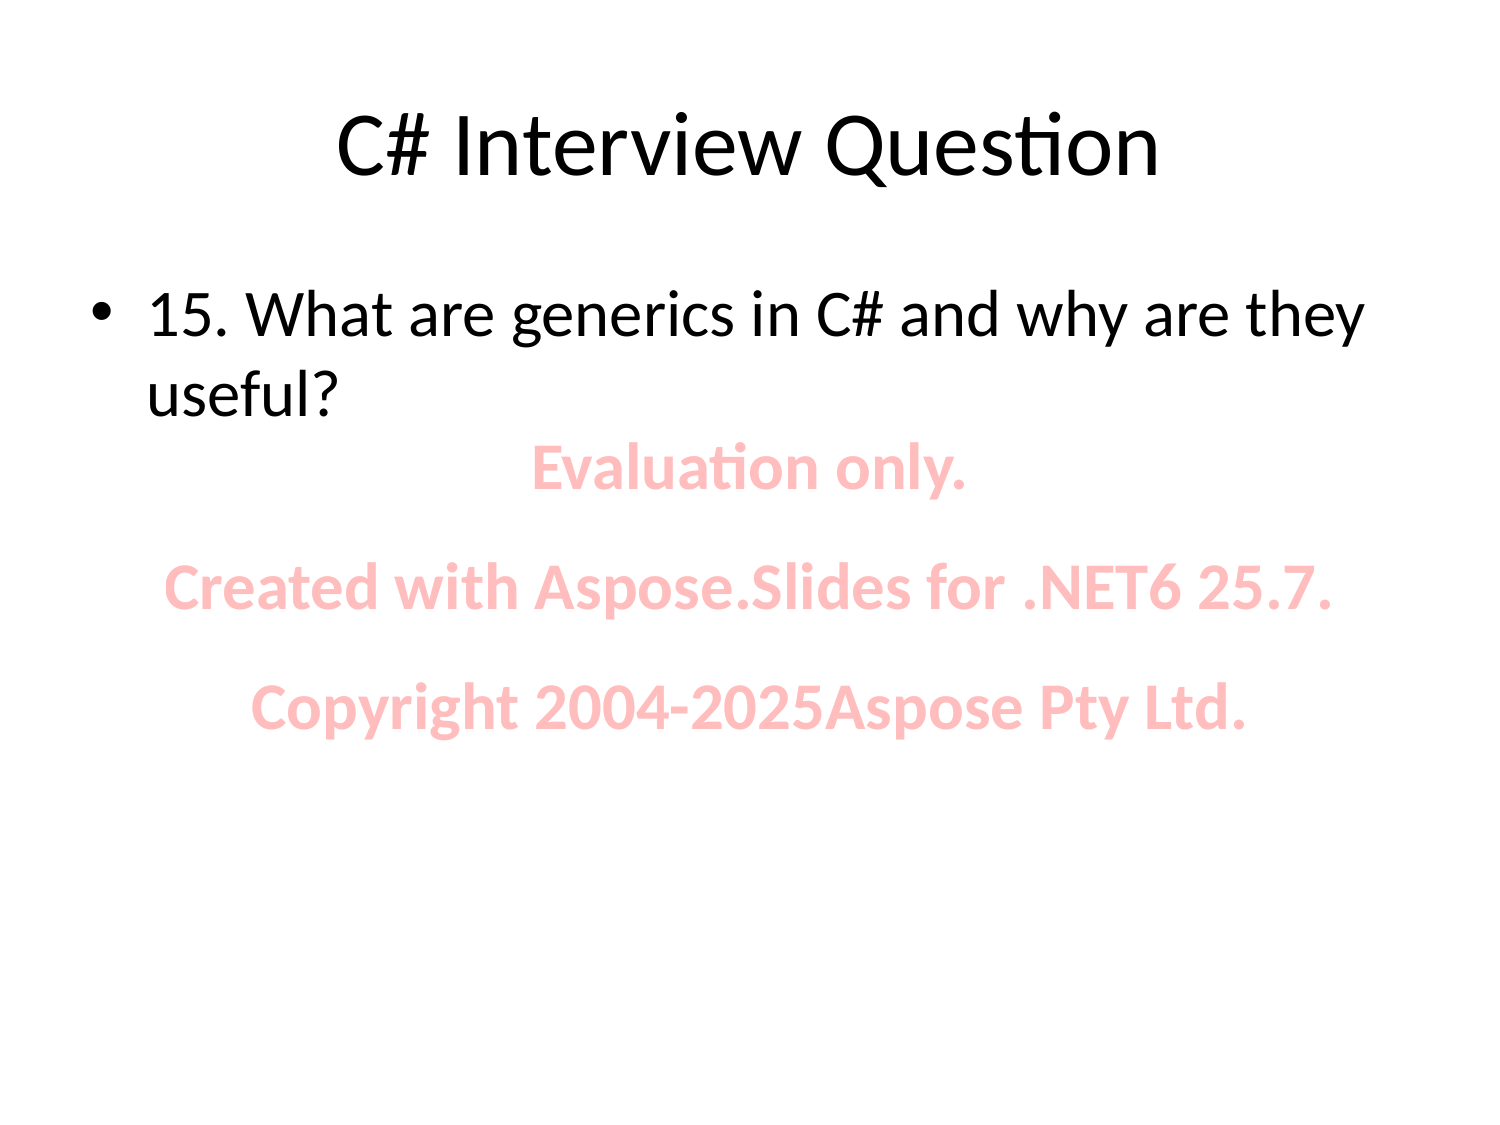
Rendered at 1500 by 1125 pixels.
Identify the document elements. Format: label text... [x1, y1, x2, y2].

title C# Interview Question [75, 45, 1425, 233]
text_box Evaluation only. Created with Aspose.Slides for .NET6 25.7. Copyright 2004-2025Aspose Pty Ltd. [149, 375, 1351, 750]
list 15. What are generics in C# and why are they useful? [75, 262, 1425, 1005]
